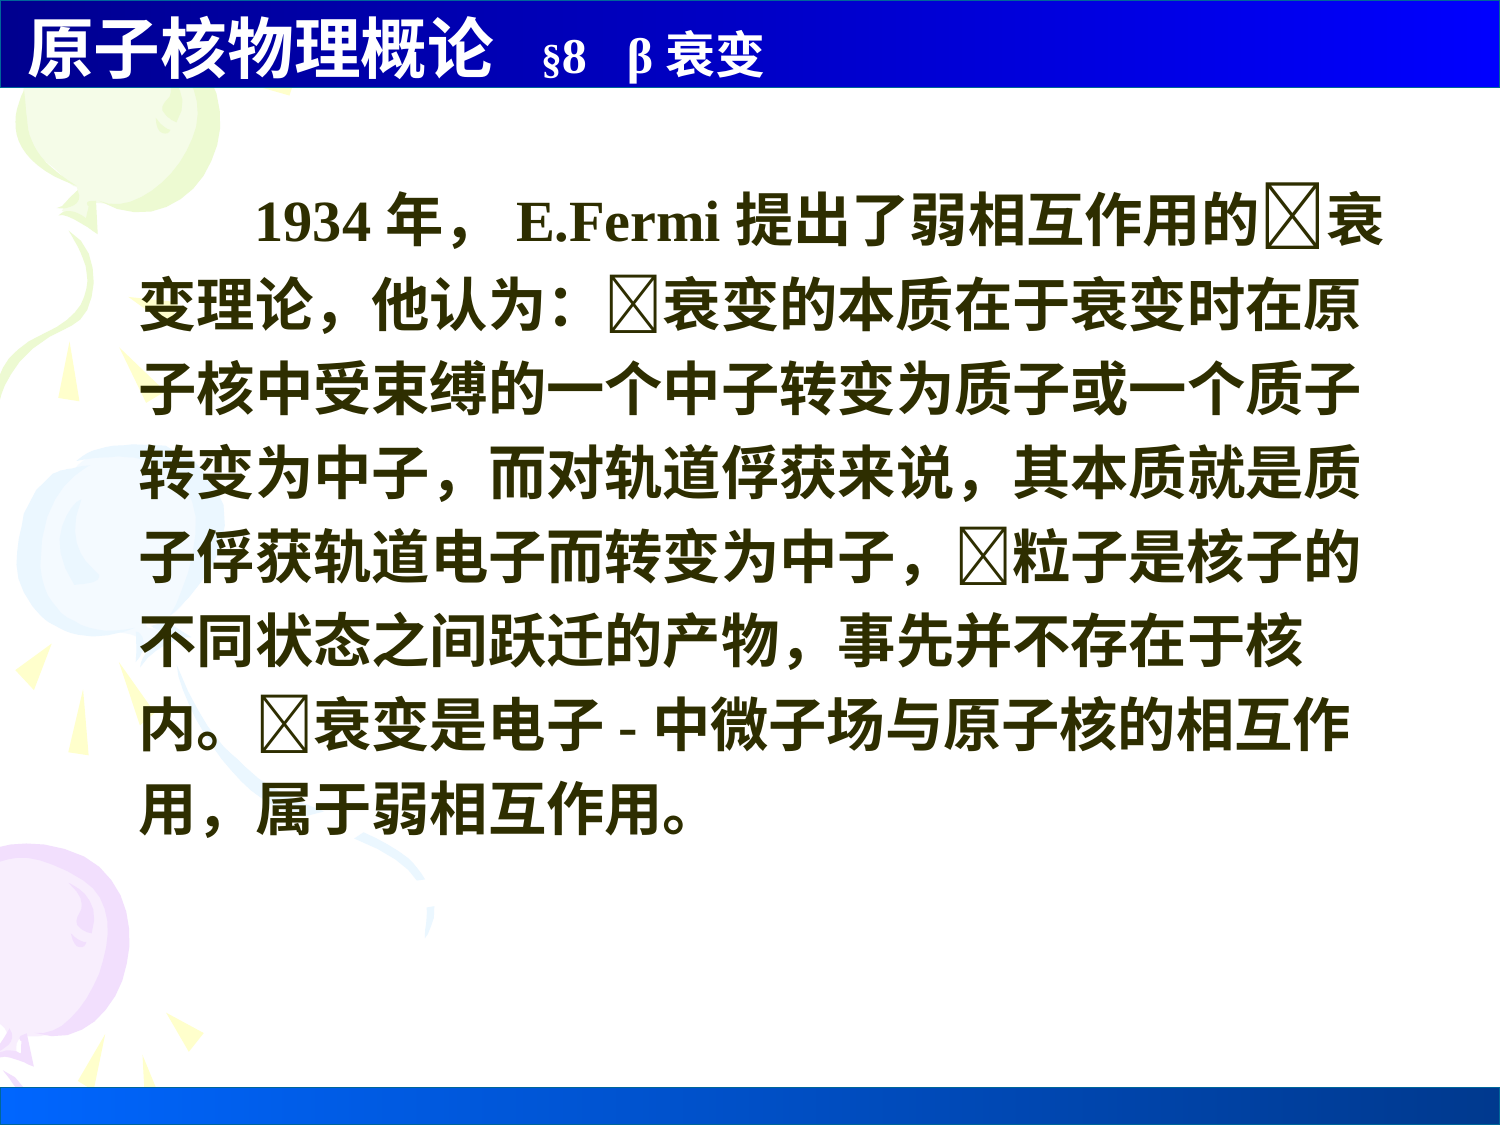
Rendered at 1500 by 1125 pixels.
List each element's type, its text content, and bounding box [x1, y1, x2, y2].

text_box 1934年，E.Fermi提出了弱相互作用的衰变理论，他认为：衰变的本质在于衰变时在原子核中受束缚的一个中子转变为质子或一个质子转变为中子，而对轨道俘获来说，其本质就是质子俘获轨道电子而转变为中子，粒子是核子的不同状态之间跃迁的产物，事先并不存在于核内。衰变是电子-中微子场与原子核的相互作用，属于弱相互作用。 [123, 151, 1412, 850]
